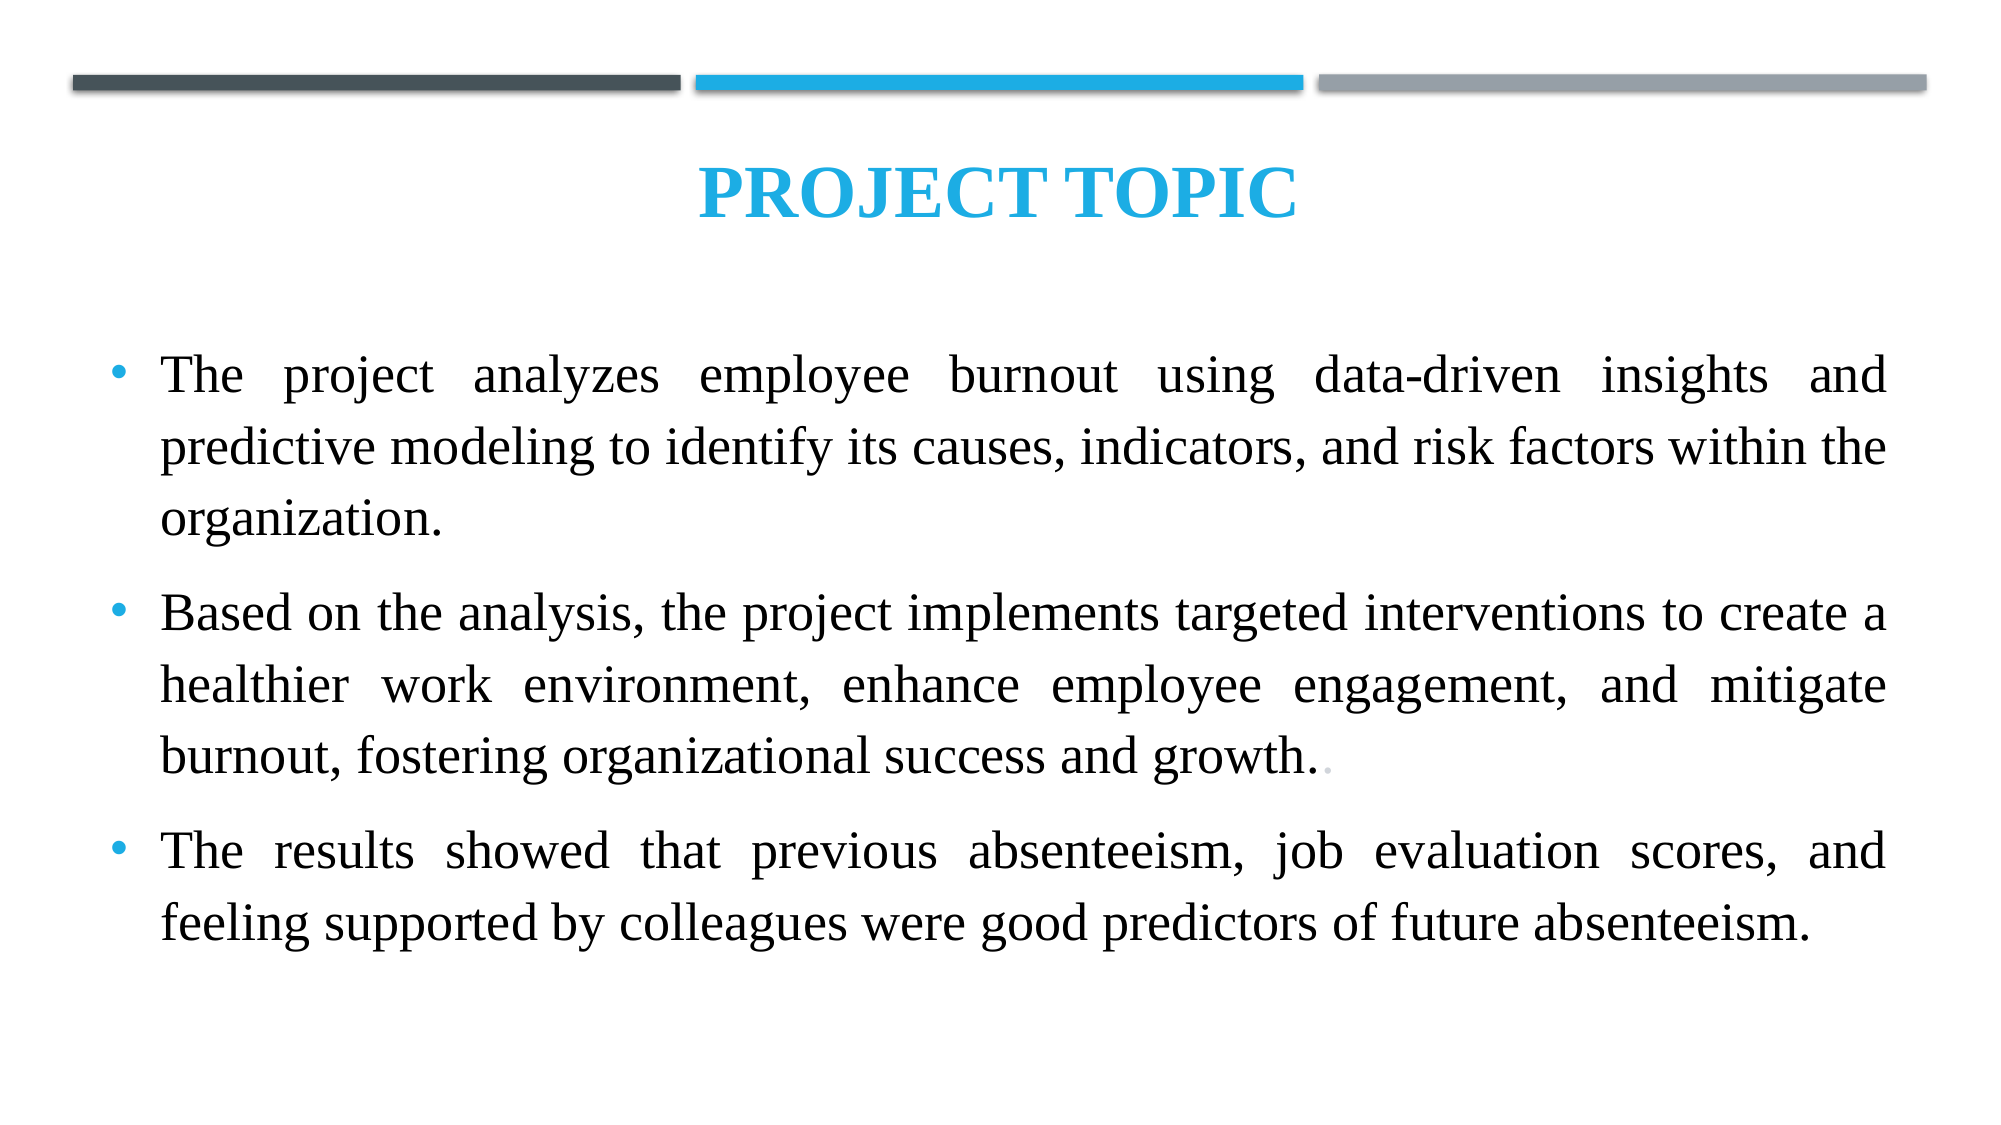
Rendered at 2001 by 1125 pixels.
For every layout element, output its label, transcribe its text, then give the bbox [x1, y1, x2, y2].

list The project analyzes employee burnout using data-driven insights and predictive modeling to identify its causes, indicators, and risk factors within the organization. Based on the analysis, the project implements targeted interventions to create a healthier work environment, enhance employee engagement, and mitigate burnout, fostering organizational success and growth.. The results showed that previous absenteeism, job evaluation scores, and feeling supported by colleagues were good predictors of future absenteeism. [95, 212, 1905, 1071]
title Project topic [95, 115, 1905, 212]
